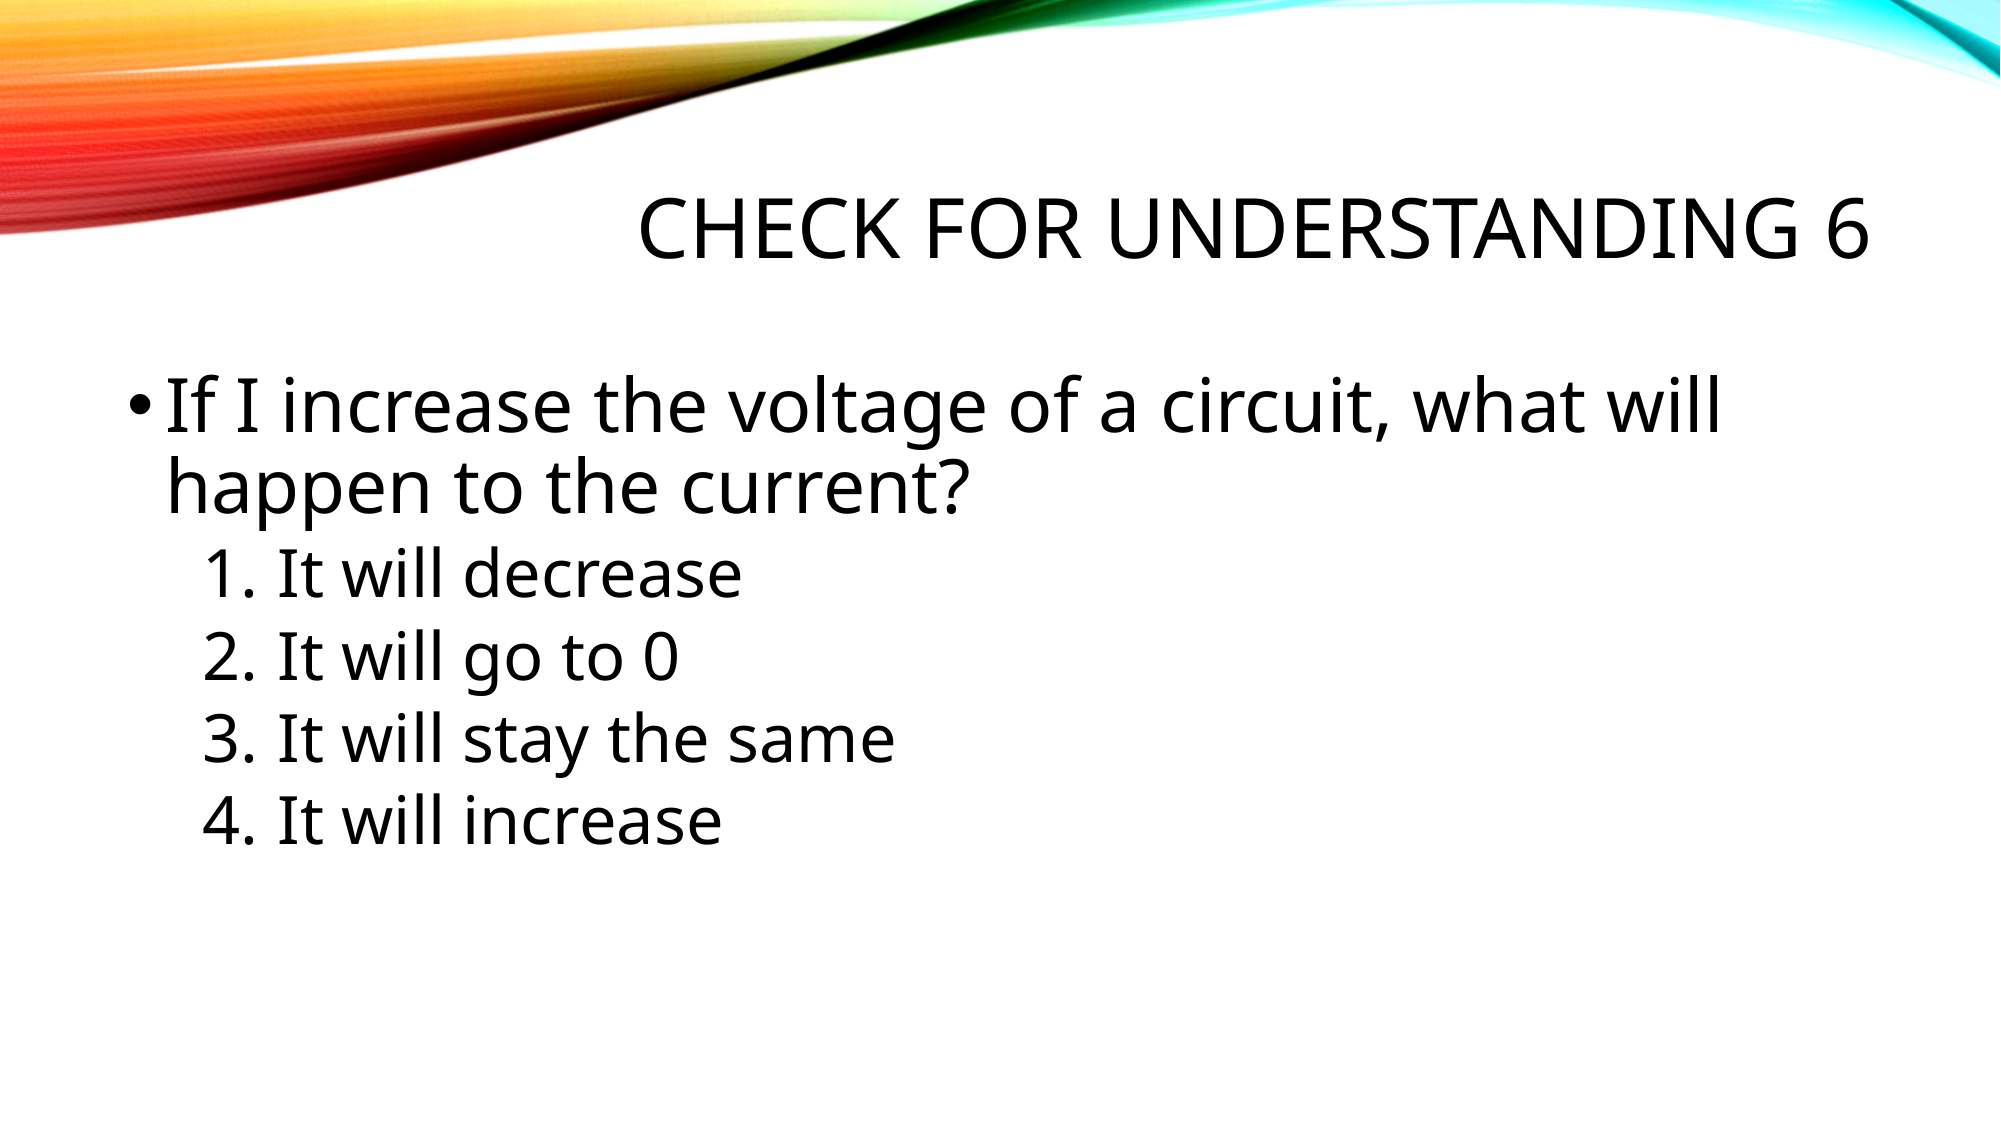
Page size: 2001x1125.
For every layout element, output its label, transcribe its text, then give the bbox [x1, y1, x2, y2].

picture [0, 0, 2000, 237]
title Check for understanding 6 [474, 125, 1888, 338]
list If I increase the voltage of a circuit, what will happen to the current? It will decrease It will go to 0 It will stay the same It will increase [112, 360, 1888, 1021]
